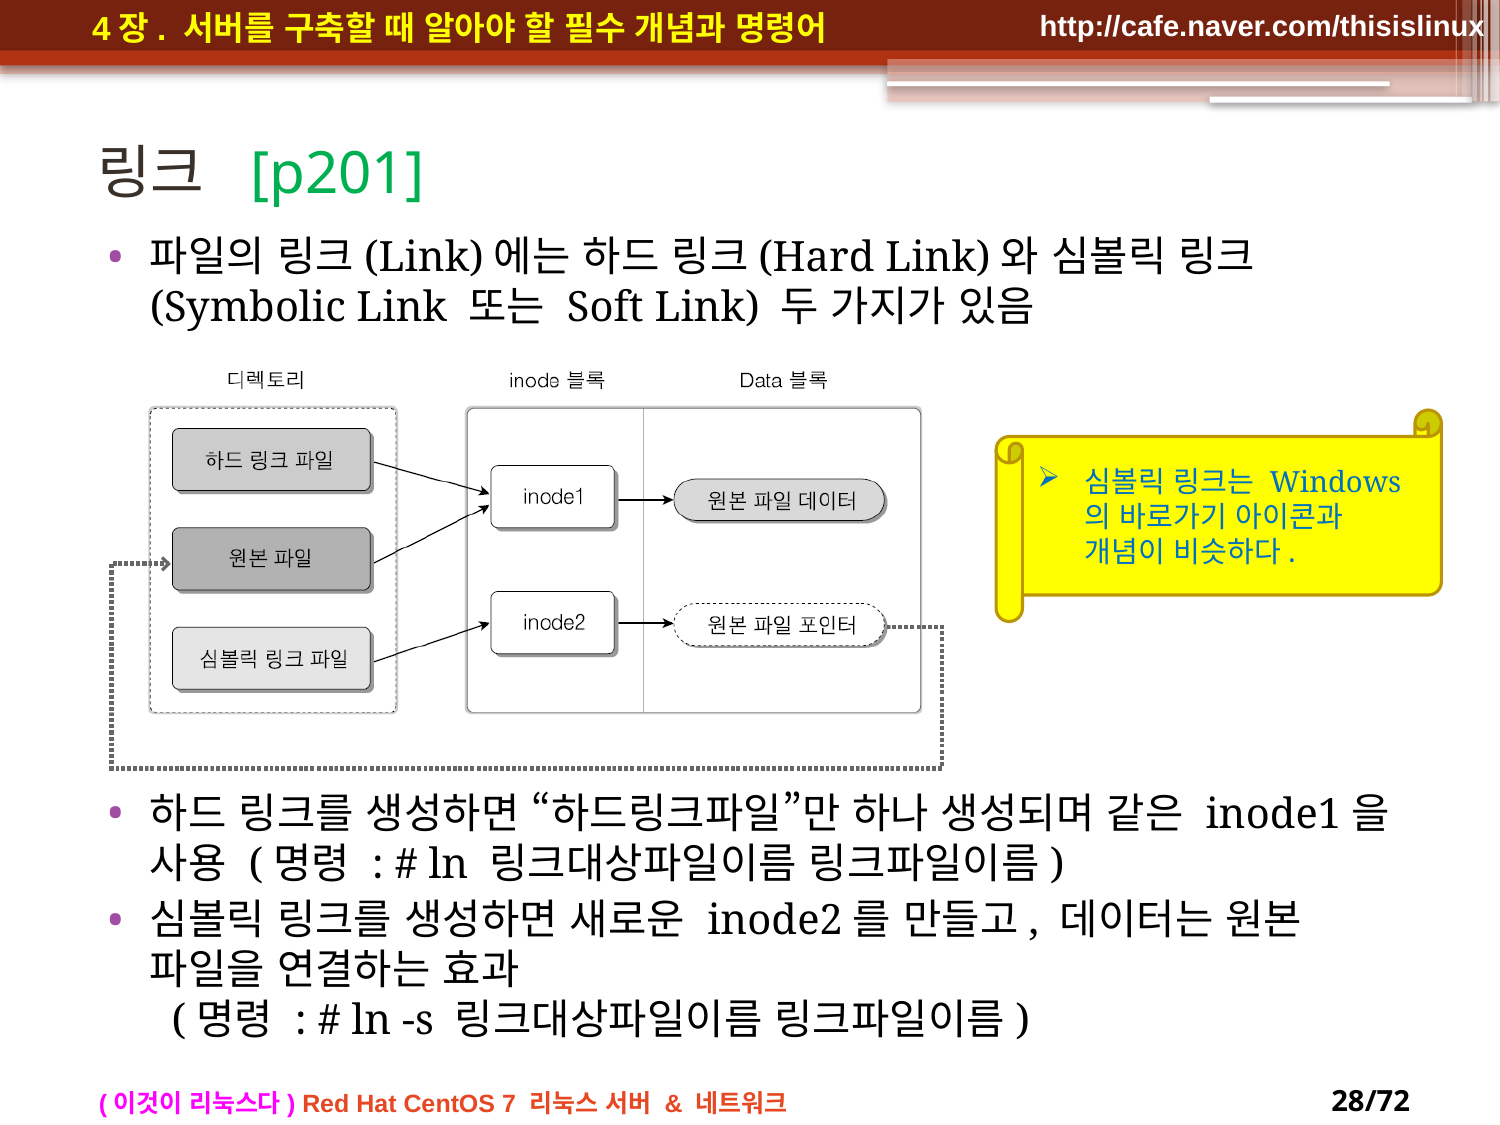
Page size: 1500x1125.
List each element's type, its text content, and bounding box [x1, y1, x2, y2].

picture [86, 349, 952, 779]
list 파일의 링크(Link)에는 하드 링크(Hard Link)와 심볼릭 링크(Symbolic Link 또는 Soft Link) 두 가지가 있음 하드 링크를 생성하면 “하드링크파일”만 하나 생성되며 같은 inode1을 사용 (명령 : # ln 링크대상파일이름 링크파일이름) 심볼릭 링크를 생성하면 새로운 inode2를 만들고, 데이터는 원본 파일을 연결하는 효과 (명령 : # ln -s 링크대상파일이름 링크파일이름) [75, 222, 1425, 1079]
text_box 심볼릭 링크는 Windows의 바로가기 아이콘과 개념이 비슷하다. [994, 408, 1443, 624]
title 링크 [p201] [82, 117, 1432, 223]
